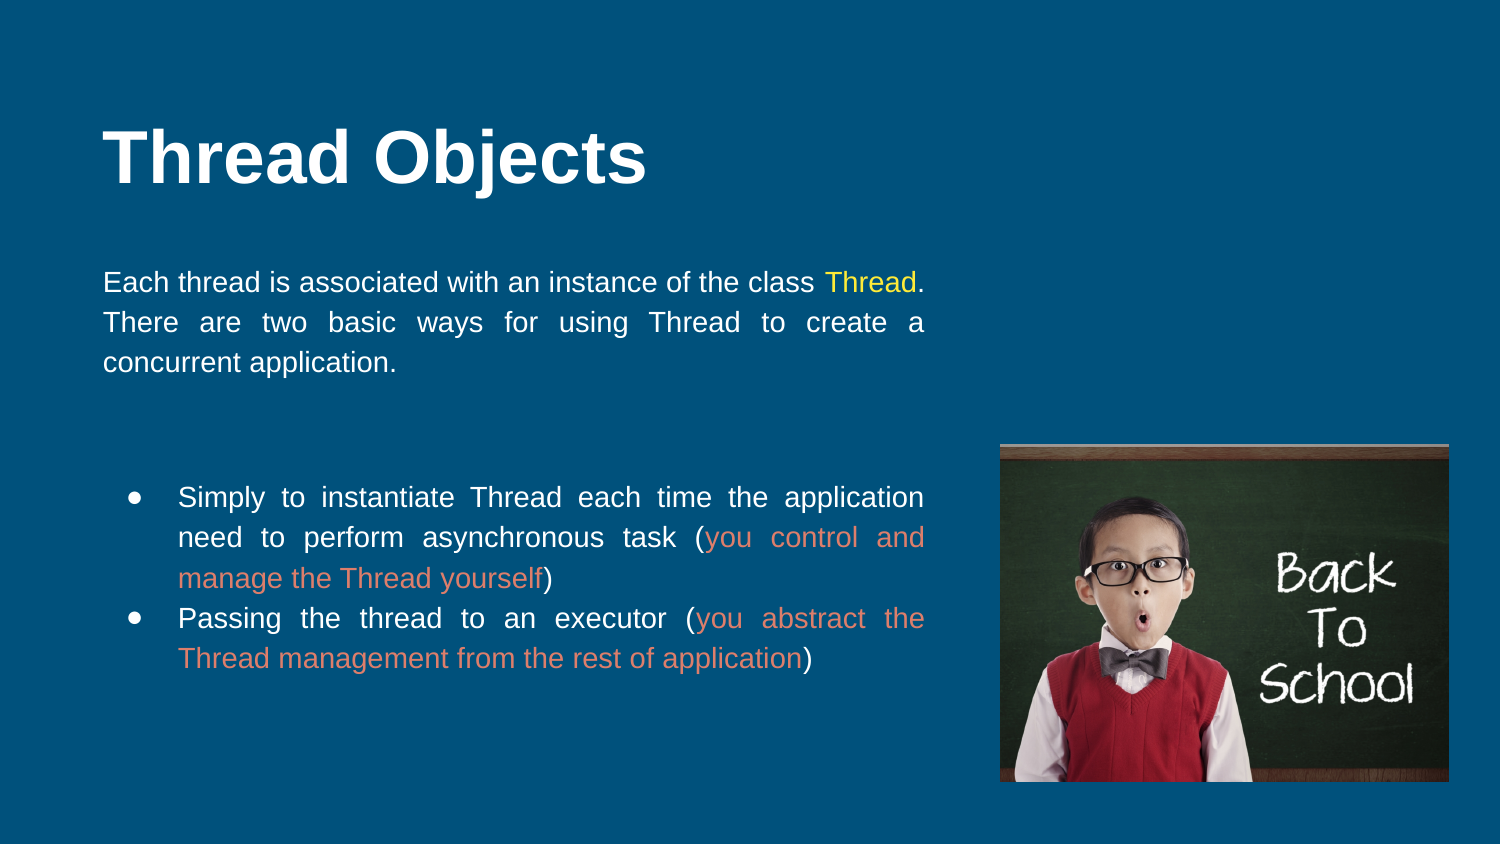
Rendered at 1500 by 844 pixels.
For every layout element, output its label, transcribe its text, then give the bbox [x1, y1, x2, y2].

picture [1001, 445, 1448, 781]
title Each thread is associated with an instance of the class Thread. There are two basic ways for using Thread to create a concurrent application. [87, 242, 941, 422]
title Simply to instantiate Thread each time the application need to perform asynchronous task (you control and manage the Thread yourself) Passing the thread to an executor (you abstract the Thread management from the rest of application) [87, 458, 941, 709]
title Thread Objects [87, 80, 1117, 226]
